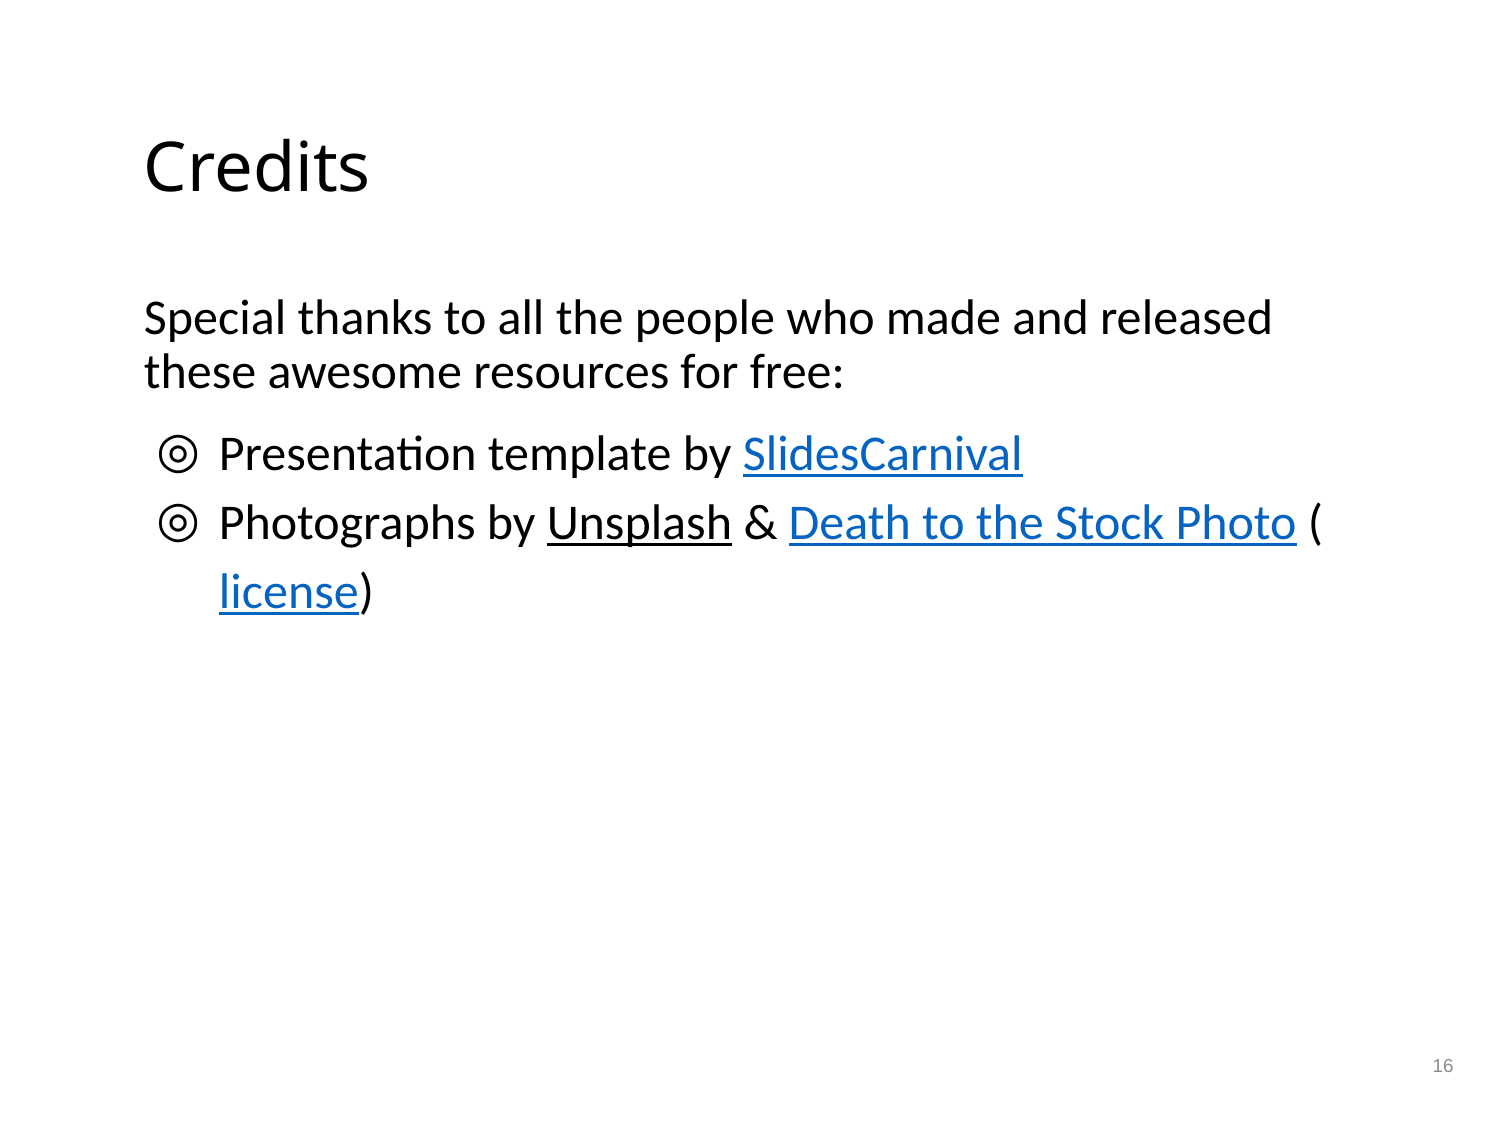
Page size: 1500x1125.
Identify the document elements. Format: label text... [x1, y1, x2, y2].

slide_number 16 [1378, 1038, 1469, 1125]
title Credits [128, 67, 1372, 222]
list Special thanks to all the people who made and released these awesome resources for free: Presentation template by SlidesCarnival Photographs by Unsplash & Death to the Stock Photo (license) [128, 275, 1372, 1058]
